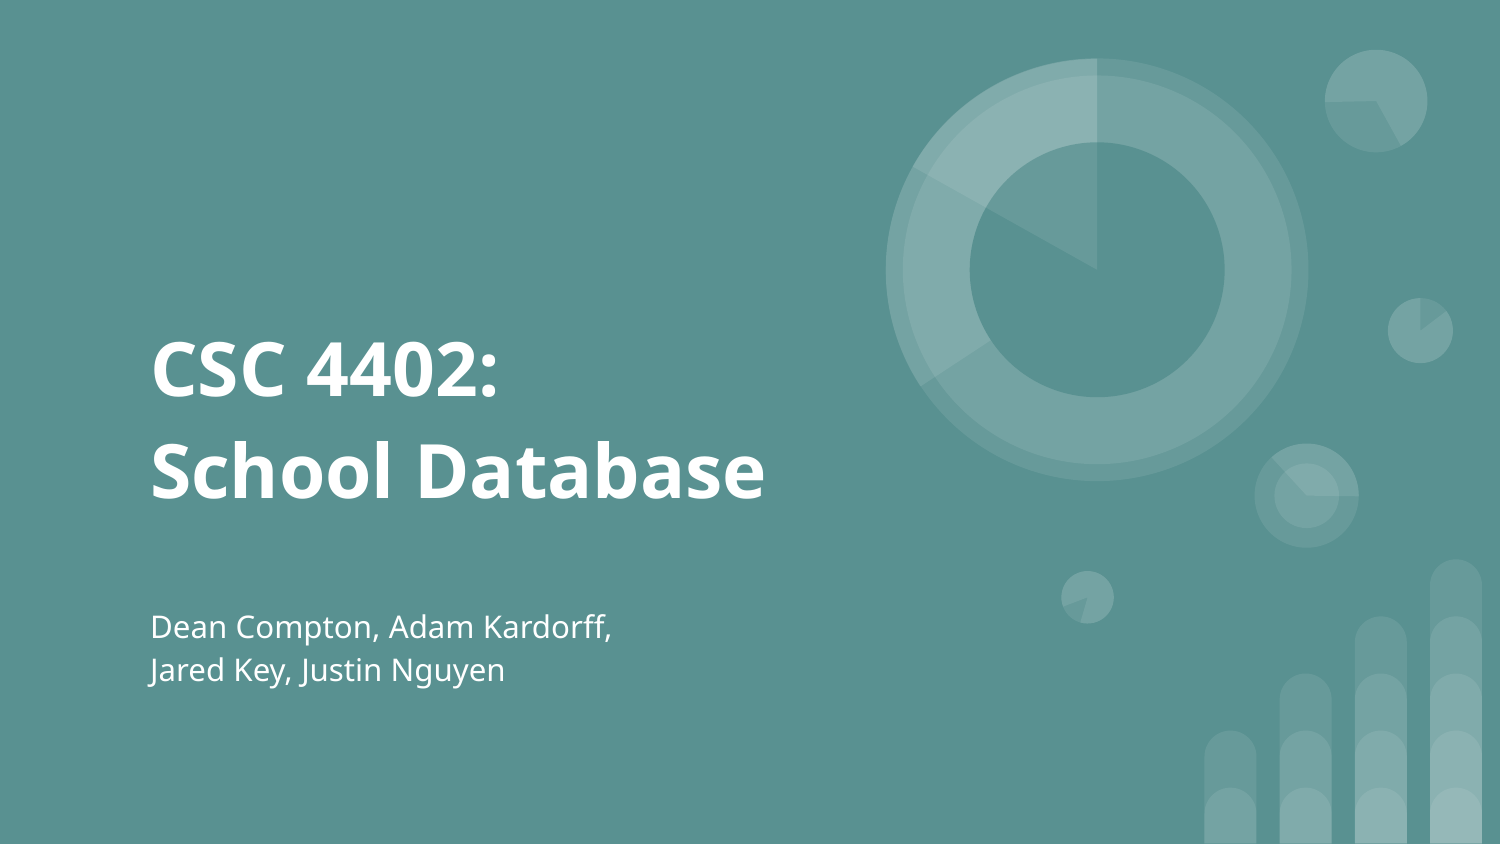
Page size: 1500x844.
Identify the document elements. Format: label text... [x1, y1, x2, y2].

subtitle Dean Compton, Adam Kardorff, Jared Key, Justin Nguyen [135, 589, 648, 707]
title CSC 4402: School Database [135, 264, 834, 572]
